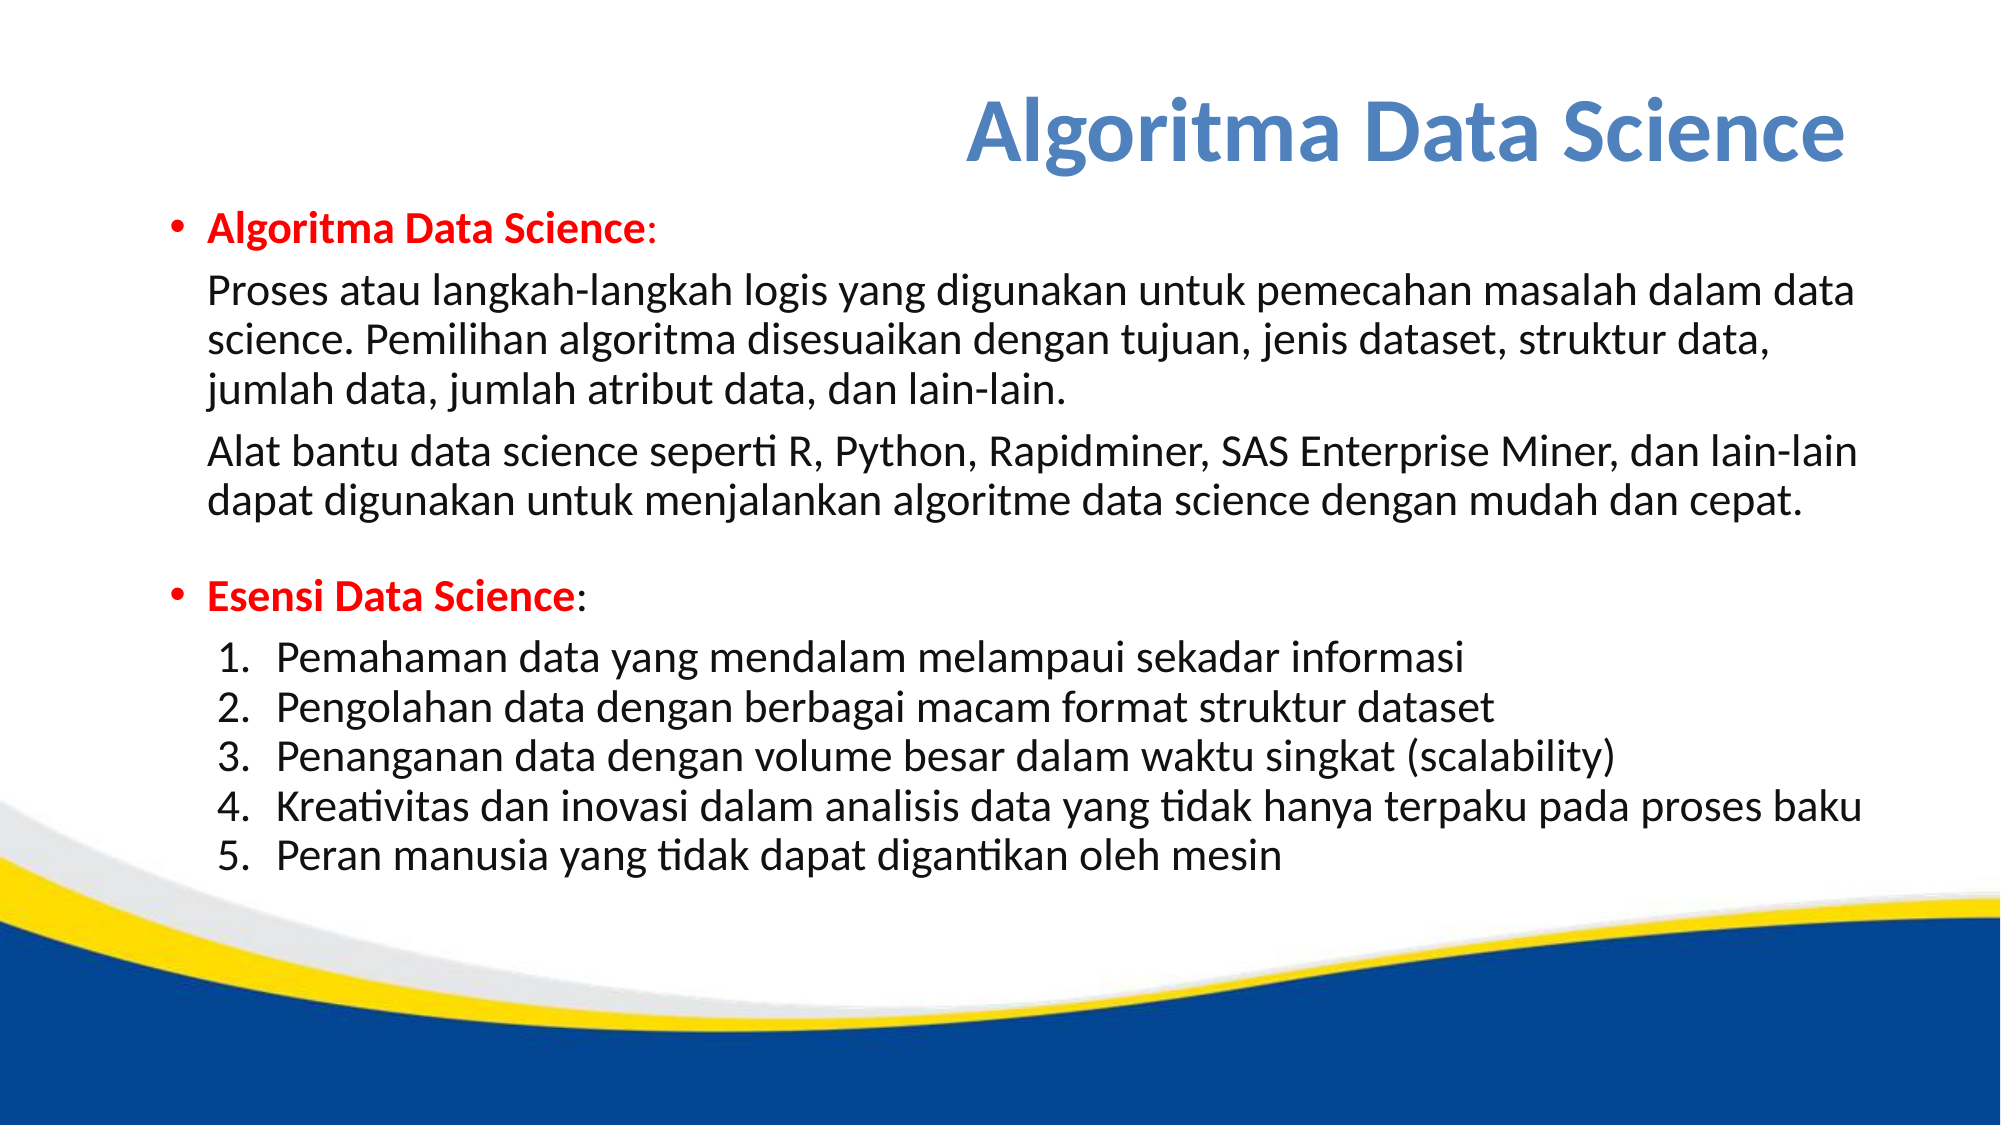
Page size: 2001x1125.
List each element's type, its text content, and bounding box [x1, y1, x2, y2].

list Algoritma Data Science: Proses atau langkah-langkah logis yang digunakan untuk pemecahan masalah dalam data science. Pemilihan algoritma disesuaikan dengan tujuan, jenis dataset, struktur data, jumlah data, jumlah atribut data, dan lain-lain. Alat bantu data science seperti R, Python, Rapidminer, SAS Enterprise Miner, dan lain-lain dapat digunakan untuk menjalankan algoritme data science dengan mudah dan cepat. Esensi Data Science: Pemahaman data yang mendalam melampaui sekadar informasi Pengolahan data dengan berbagai macam format struktur dataset Penanganan data dengan volume besar dalam waktu singkat (scalability) Kreativitas dan inovasi dalam analisis data yang tidak hanya terpaku pada proses baku Peran manusia yang tidak dapat digantikan oleh mesin [154, 196, 1880, 956]
title Algoritma Data Science [137, 59, 1863, 204]
picture [0, 0, 2001, 1125]
